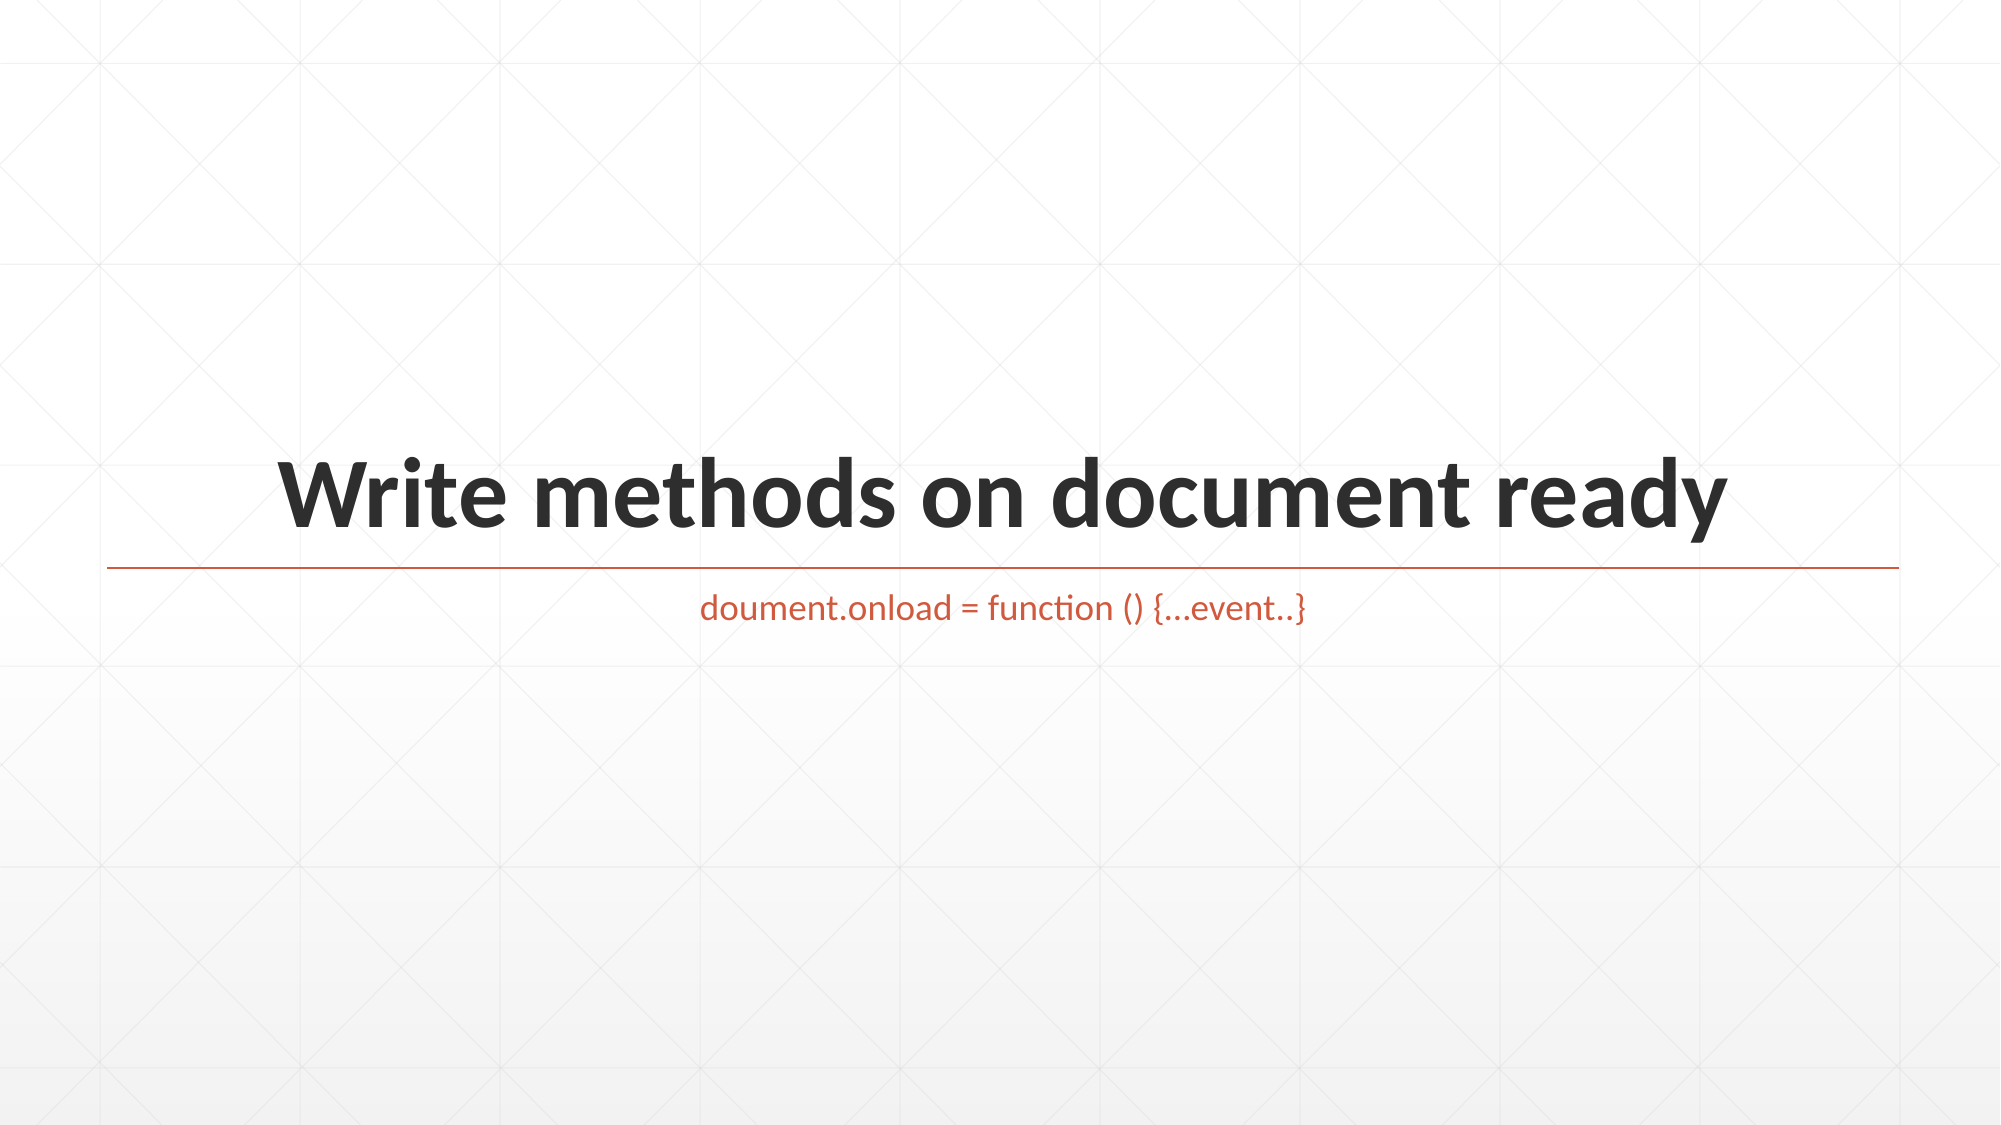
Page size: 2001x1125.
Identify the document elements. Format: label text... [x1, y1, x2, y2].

title Write methods on document ready [107, 313, 1900, 553]
subtitle doument.onload = function () {…event..} [107, 580, 1900, 637]
